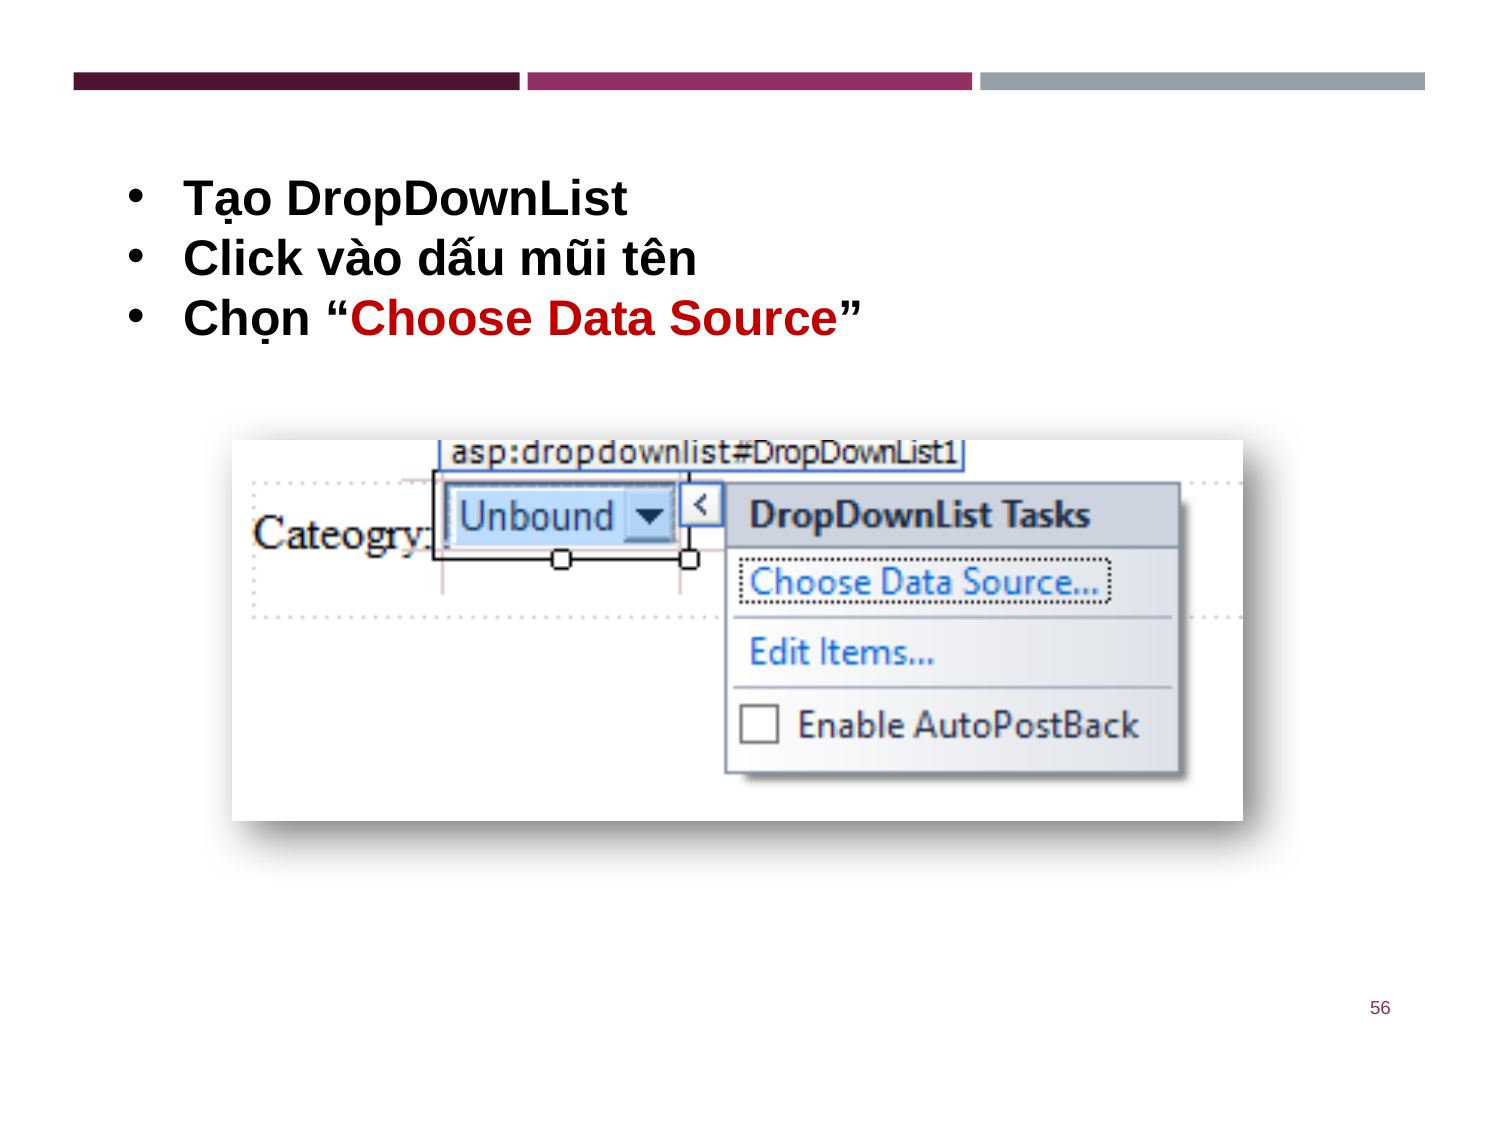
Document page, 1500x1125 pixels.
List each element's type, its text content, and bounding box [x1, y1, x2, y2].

slide_number ‹#› [1279, 977, 1406, 1037]
text_box Tạo DropDownList Click vào dấu mũi tên Chọn “Choose Data Source” [112, 158, 1406, 355]
picture [232, 440, 1243, 822]
